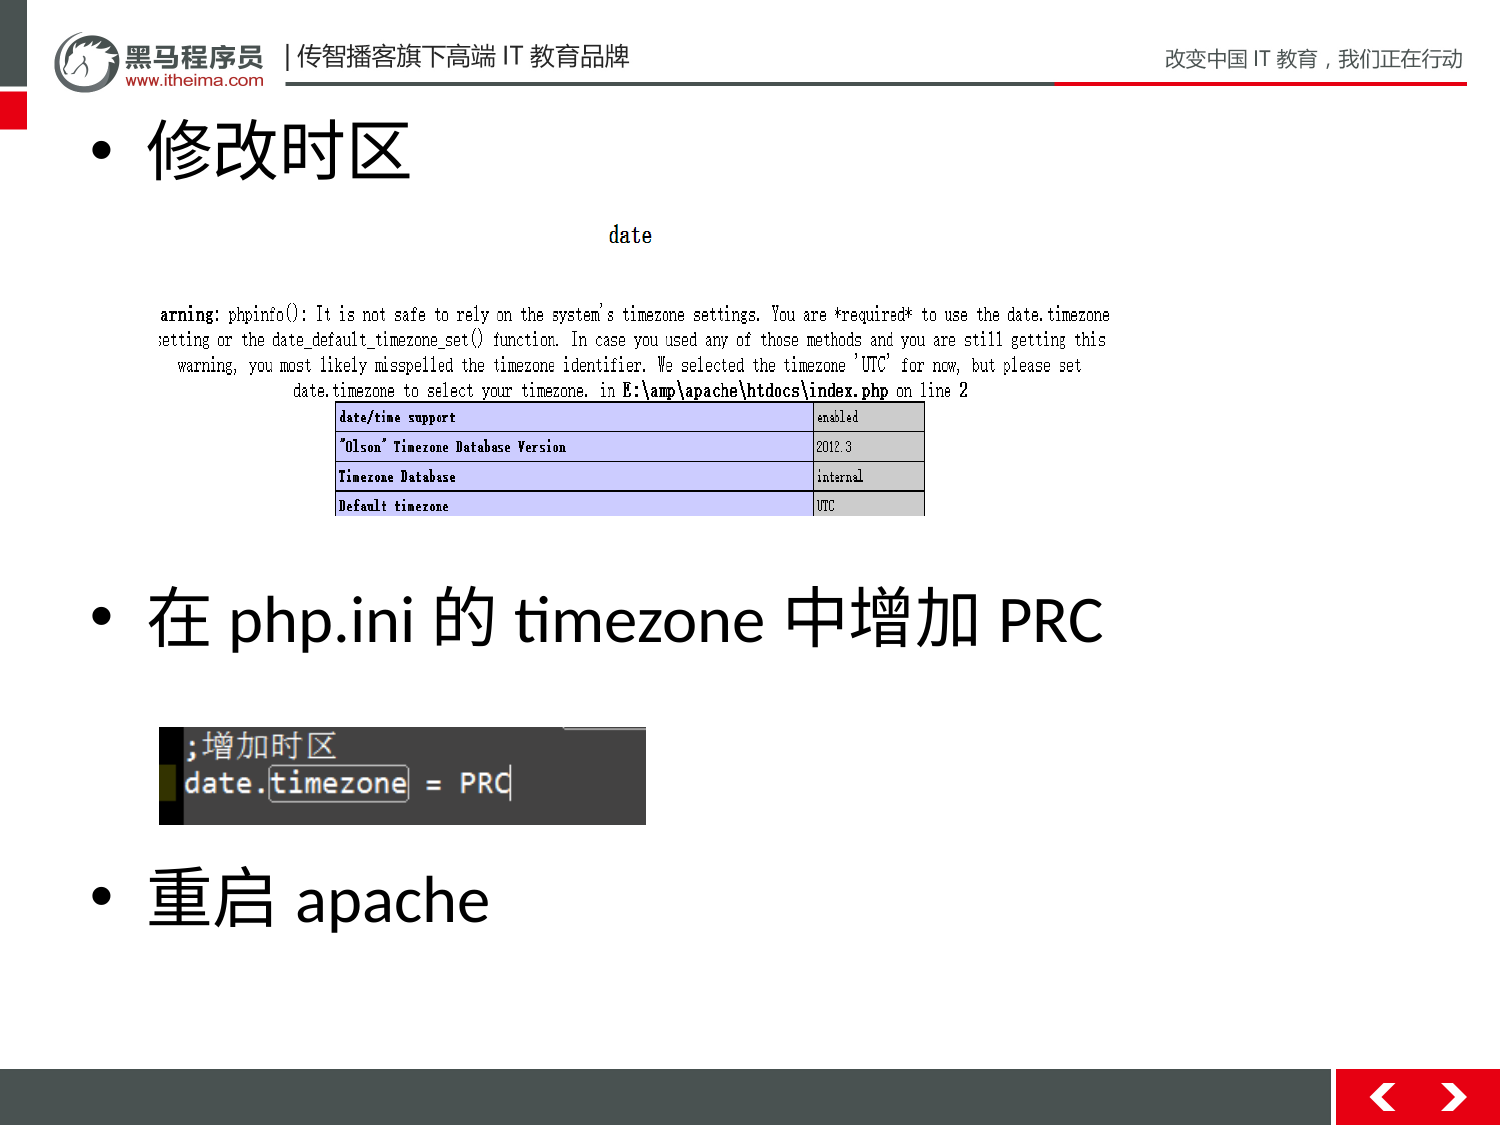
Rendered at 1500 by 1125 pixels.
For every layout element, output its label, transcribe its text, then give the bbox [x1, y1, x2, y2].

picture [0, 0, 1500, 1125]
list 修改时区 在php.ini的timezone中增加PRC 重启apache [75, 101, 1425, 1005]
